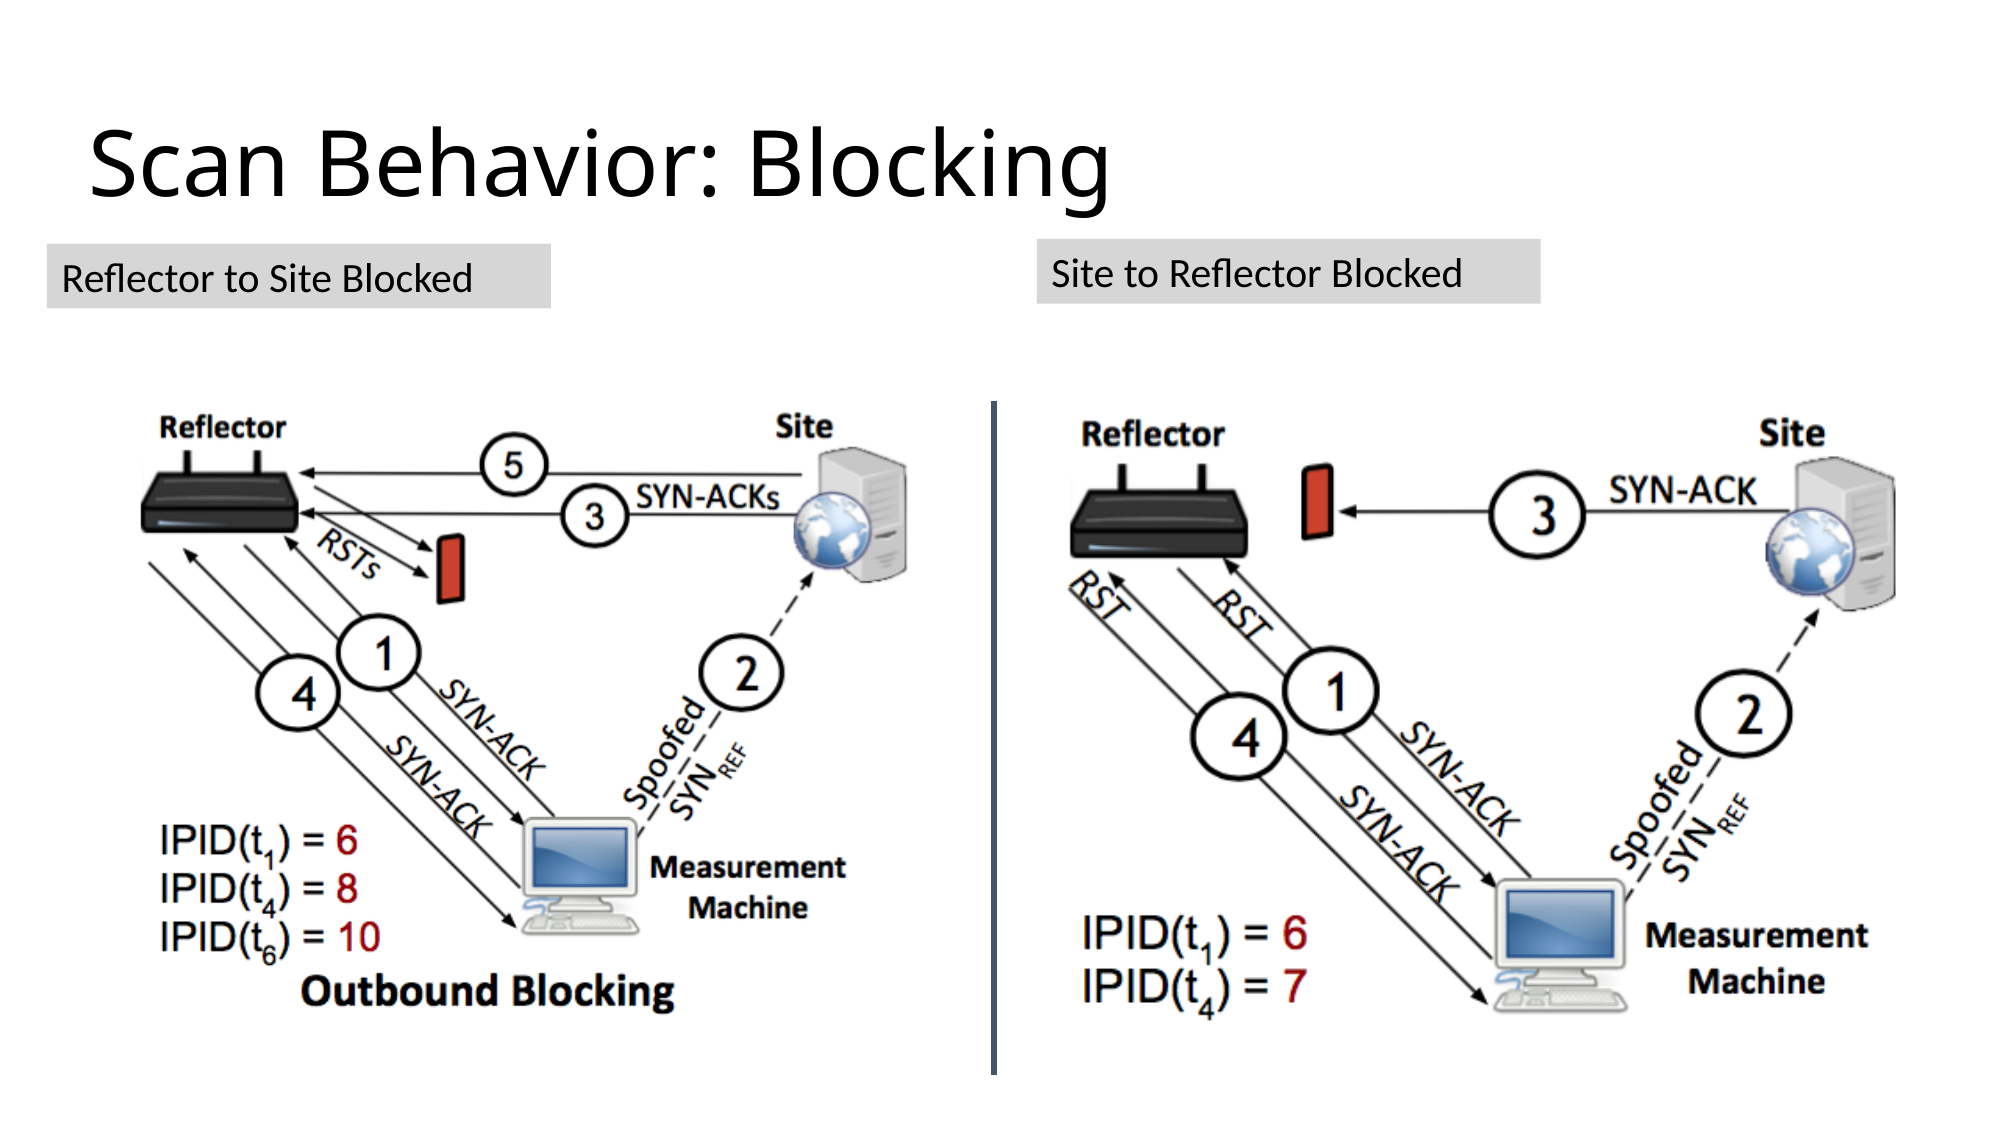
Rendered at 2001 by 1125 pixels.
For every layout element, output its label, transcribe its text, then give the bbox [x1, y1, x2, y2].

title Scan Behavior: Blocking [68, 97, 1932, 223]
text_box Reflector to Site Blocked [46, 243, 551, 309]
text_box Site to Reflector Blocked [1036, 238, 1541, 304]
picture [124, 391, 933, 1042]
picture [1051, 400, 1919, 1042]
